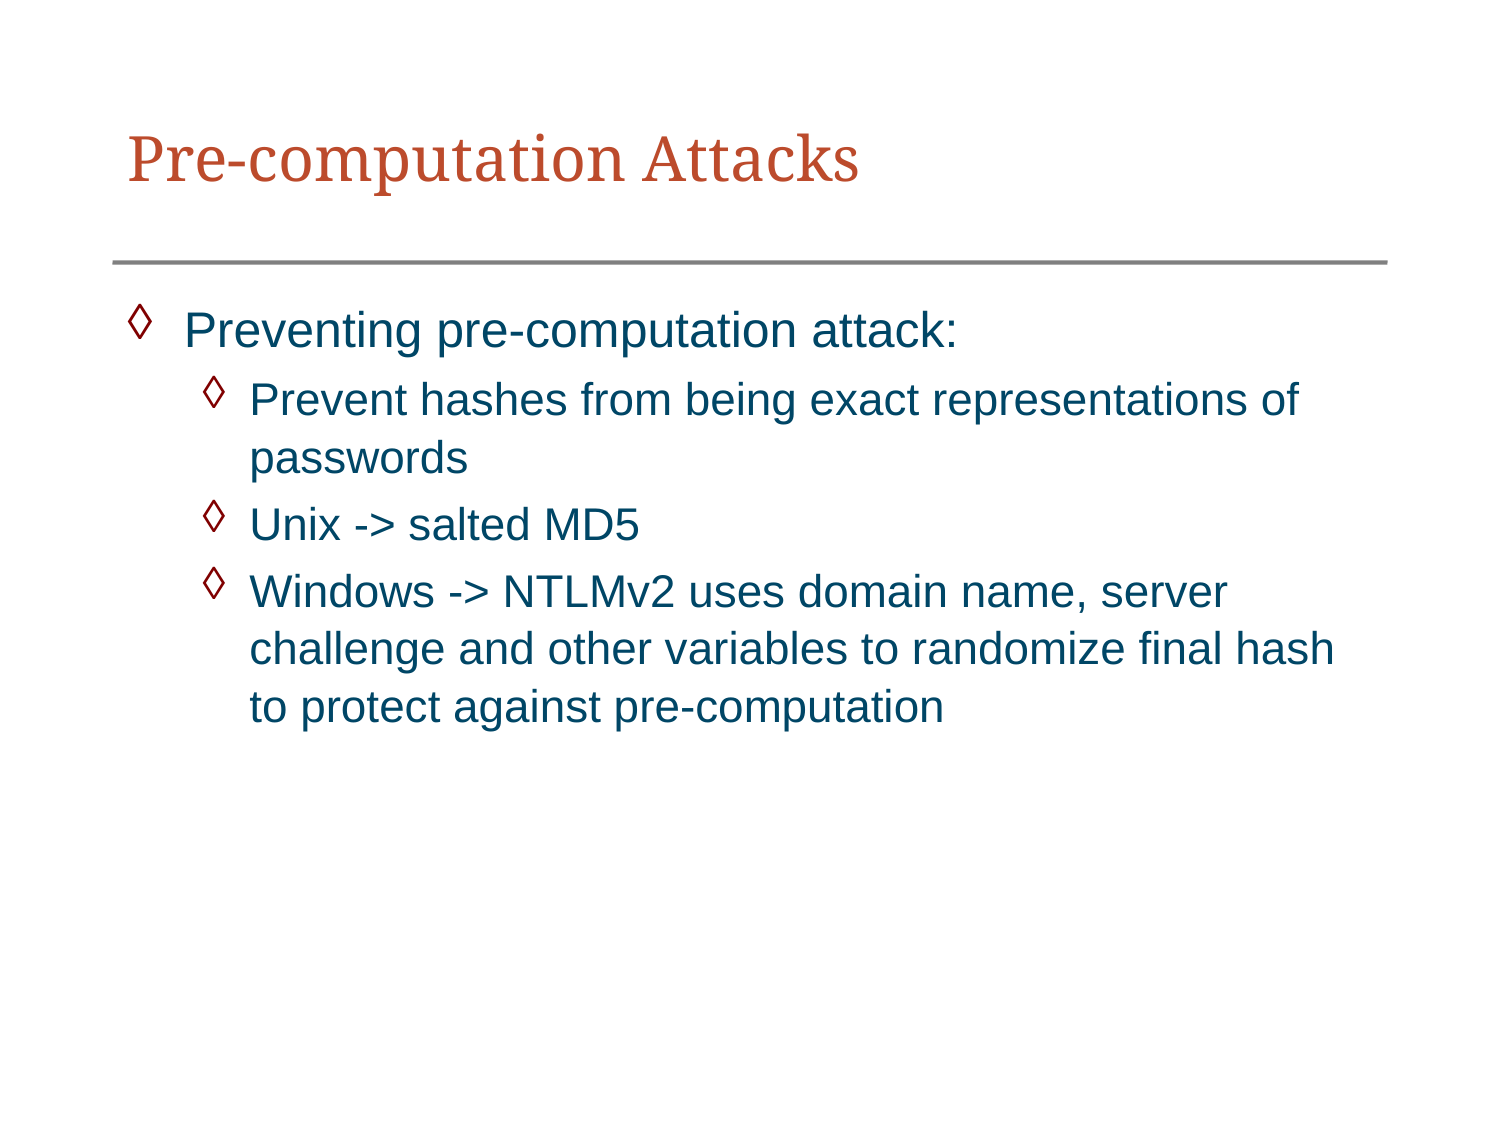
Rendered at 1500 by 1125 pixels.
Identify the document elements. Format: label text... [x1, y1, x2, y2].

title Pre-computation Attacks [112, 74, 1388, 238]
list Preventing pre-computation attack: Prevent hashes from being exact representations of passwords Unix -> salted MD5 Windows -> NTLMv2 uses domain name, server challenge and other variables to randomize final hash to protect against pre-computation [112, 287, 1388, 1001]
